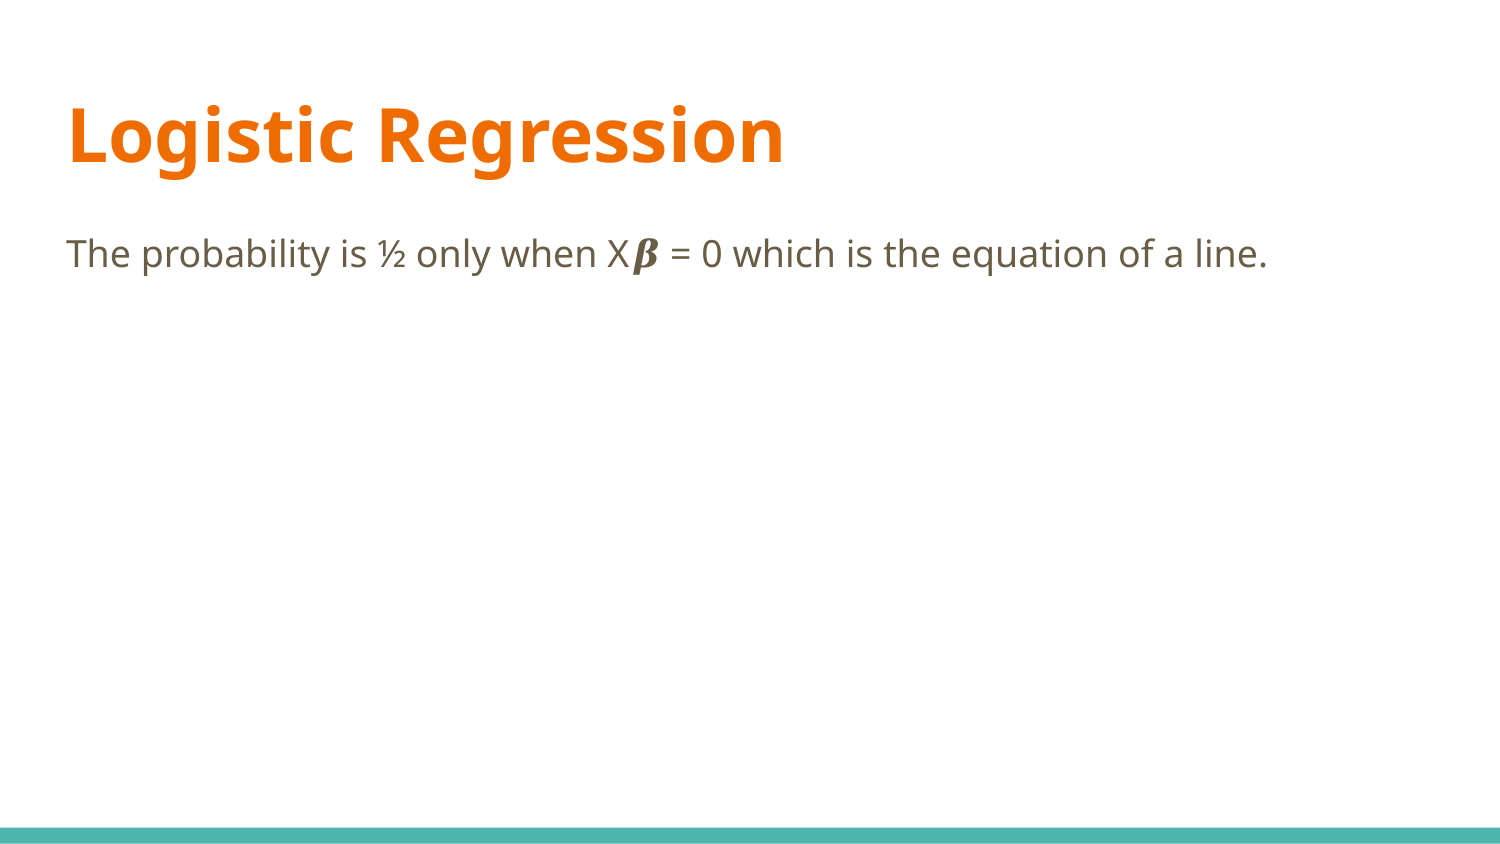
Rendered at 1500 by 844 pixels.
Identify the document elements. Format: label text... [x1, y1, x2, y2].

title Logistic Regression [51, 72, 1449, 189]
list The probability is ½ only when X𝜷 = 0 which is the equation of a line. [51, 207, 1449, 306]
